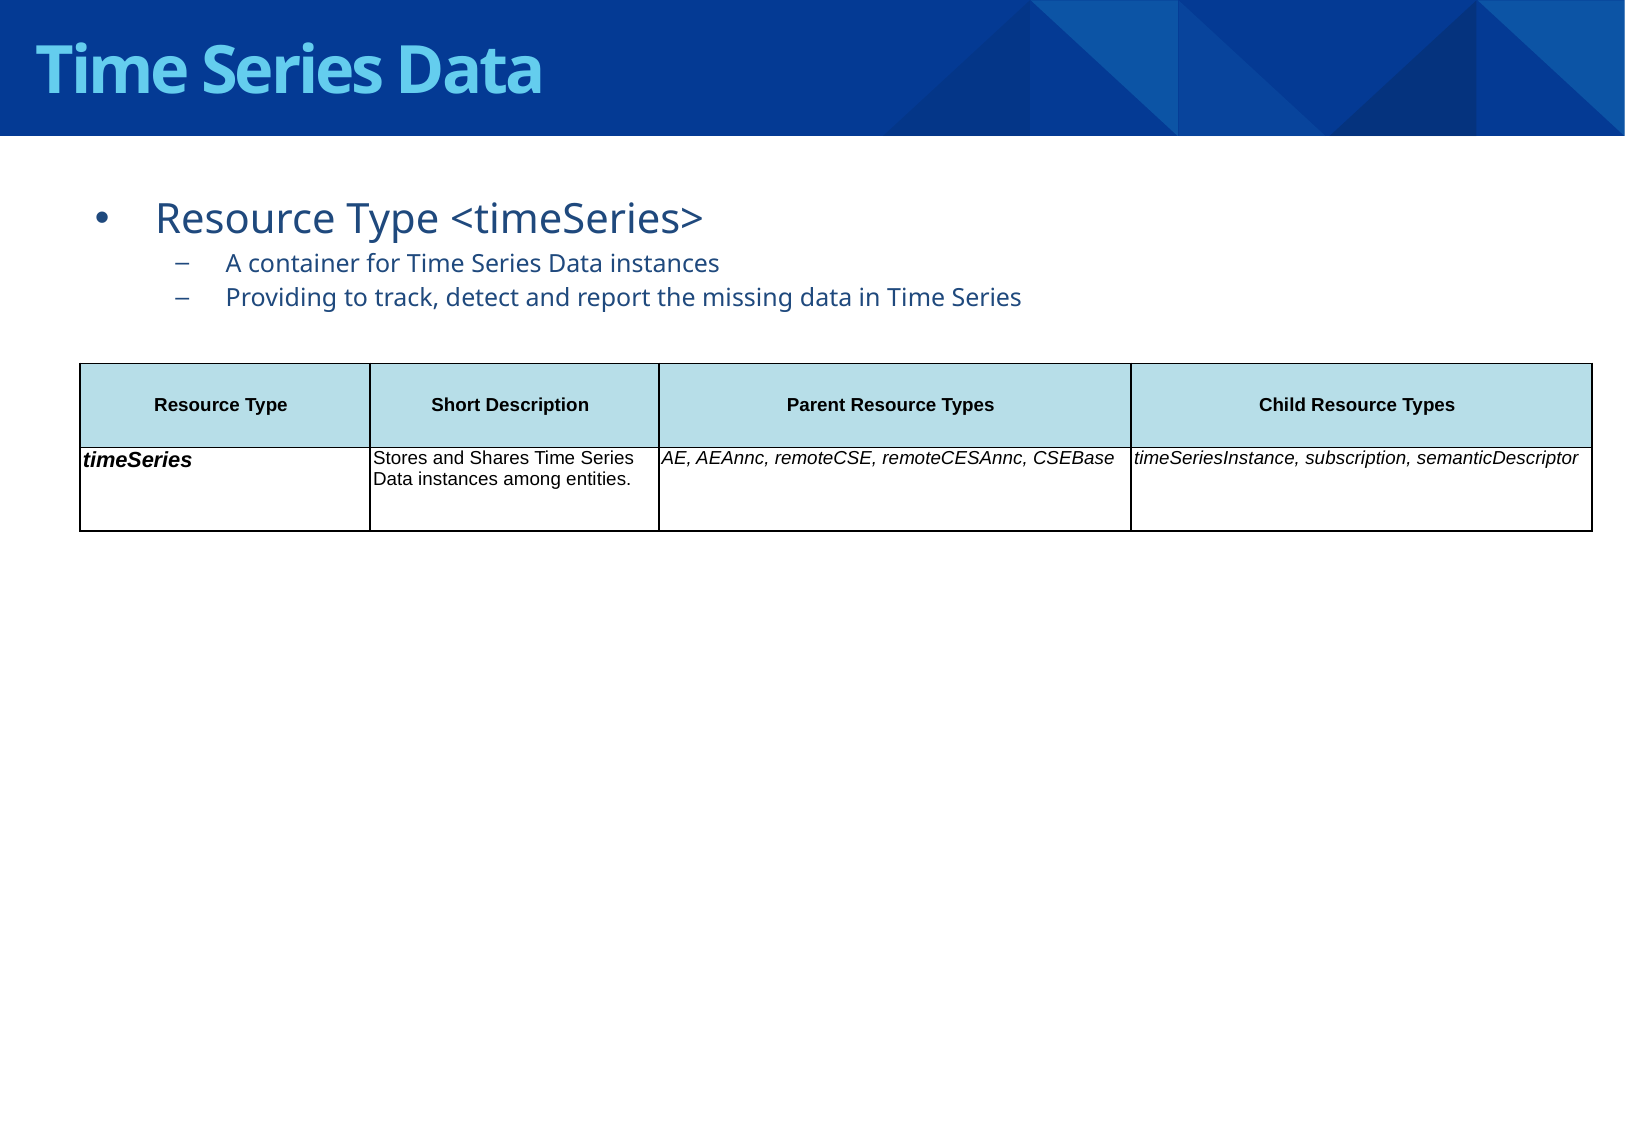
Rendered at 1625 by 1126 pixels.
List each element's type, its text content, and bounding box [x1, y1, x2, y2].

text_box Resource Type <timeSeries> A container for Time Series Data instances Providing to track, detect and report the missing data in Time Series [80, 184, 1545, 363]
table_header Resource Type [81, 364, 369, 447]
table_cell AE, AEAnnc, remoteCSE, remoteCESAnnc, CSEBase [660, 448, 1130, 530]
table_cell timeSeriesInstance, subscription, semanticDescriptor [1132, 448, 1591, 530]
table_cell Stores and Shares Time Series Data instances among entities. [371, 448, 658, 530]
table_header Parent Resource Types [660, 364, 1130, 447]
table_cell timeSeries [81, 448, 369, 530]
text_box Time Series Data [20, 19, 1443, 114]
table_header Child Resource Types [1132, 364, 1591, 447]
table_header Short Description [371, 364, 658, 447]
